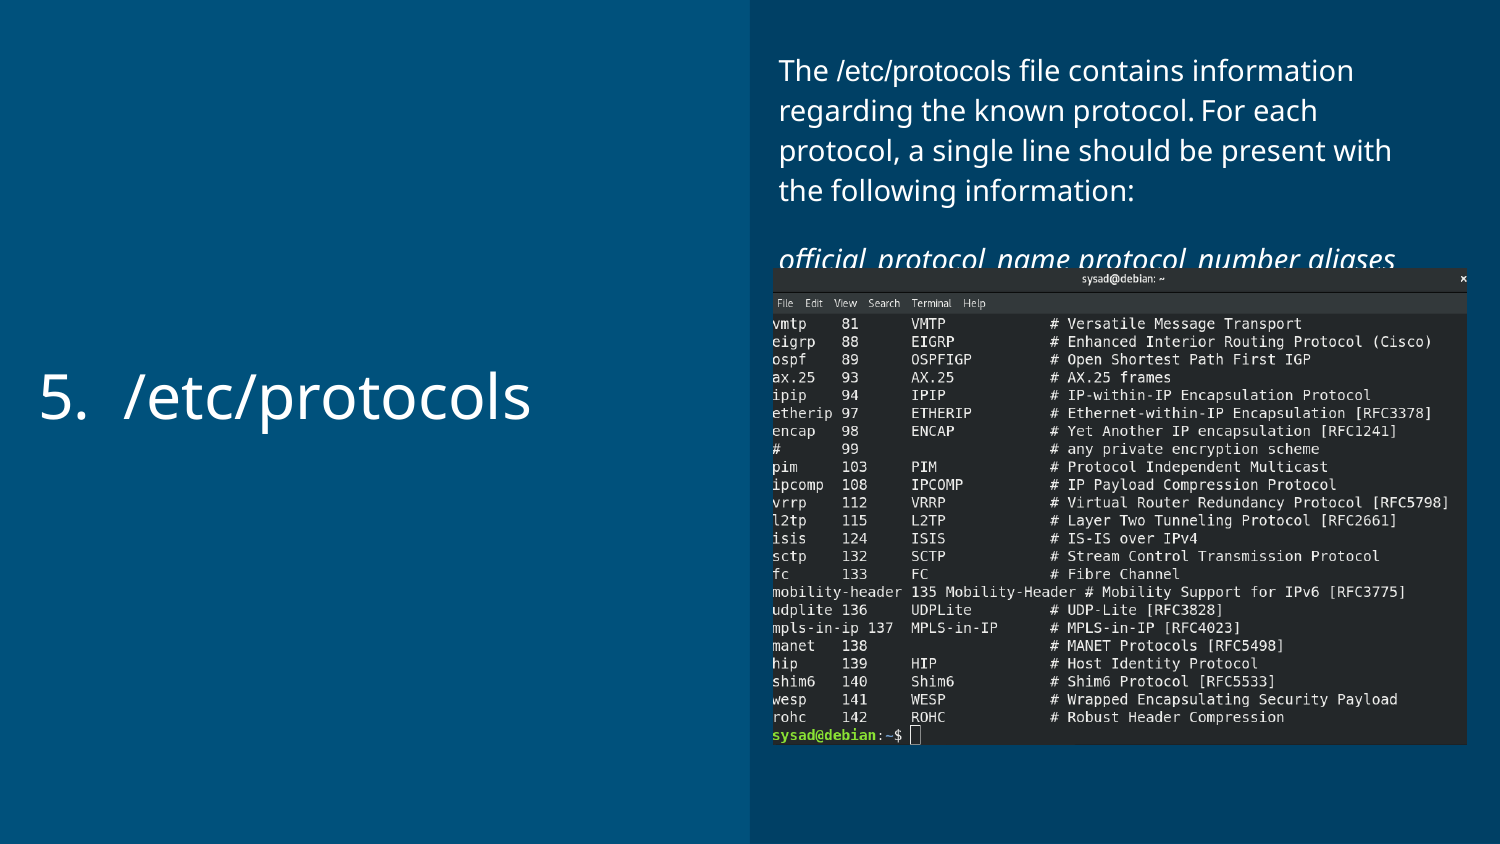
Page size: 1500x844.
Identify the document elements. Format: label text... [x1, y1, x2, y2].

title 5. /etc/protocols [23, 268, 763, 521]
list The /etc/protocols file contains information regarding the known protocol. For each protocol, a single line should be present with the following information: official_protocol_name protocol_number aliases [763, 14, 1456, 810]
picture [773, 268, 1467, 745]
